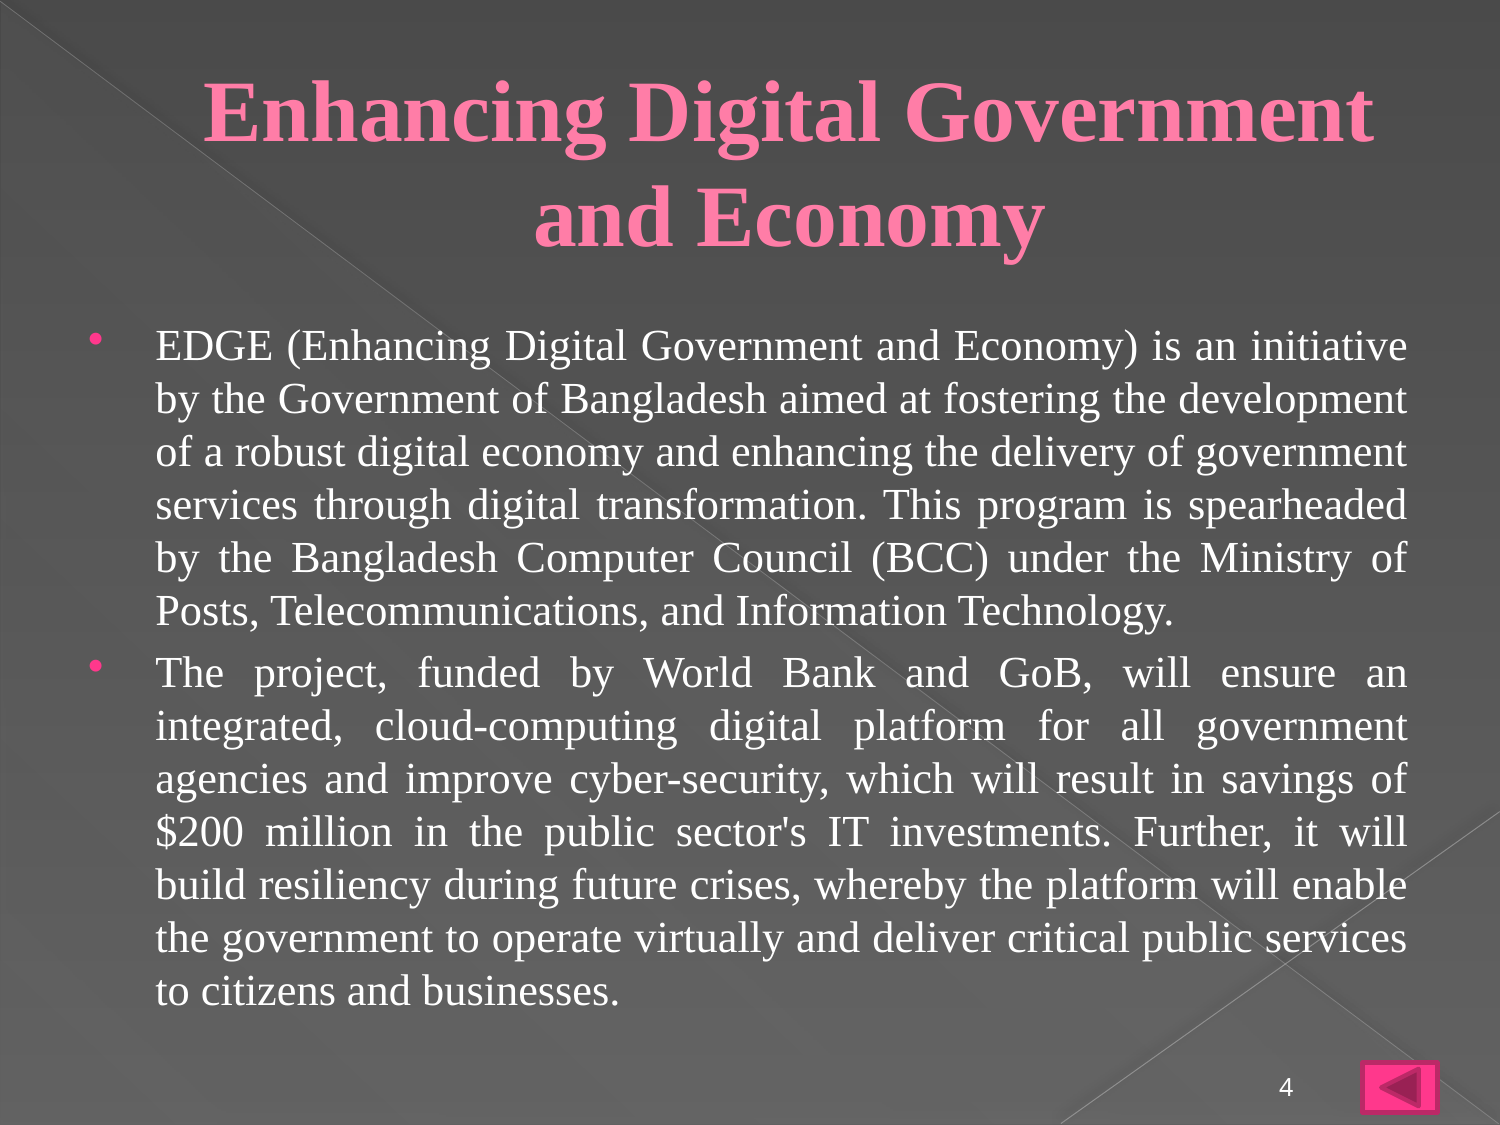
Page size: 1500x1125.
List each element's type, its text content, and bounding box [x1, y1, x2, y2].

text_box [1360, 1060, 1440, 1115]
slide_number 4 [1245, 1063, 1328, 1113]
title Enhancing Digital Government and Economy [75, 43, 1425, 274]
list EDGE (Enhancing Digital Government and Economy) is an initiative by the Government of Bangladesh aimed at fostering the development of a robust digital economy and enhancing the delivery of government services through digital transformation. This program is spearheaded by the Bangladesh Computer Council (BCC) under the Ministry of Posts, Telecommunications, and Information Technology. The project, funded by World Bank and GoB, will ensure an integrated, cloud-computing digital platform for all government agencies and improve cyber-security, which will result in savings of $200 million in the public sector's IT investments. Further, it will build resiliency during future crises, whereby the platform will enable the government to operate virtually and deliver critical public services to citizens and businesses. [75, 308, 1425, 1059]
